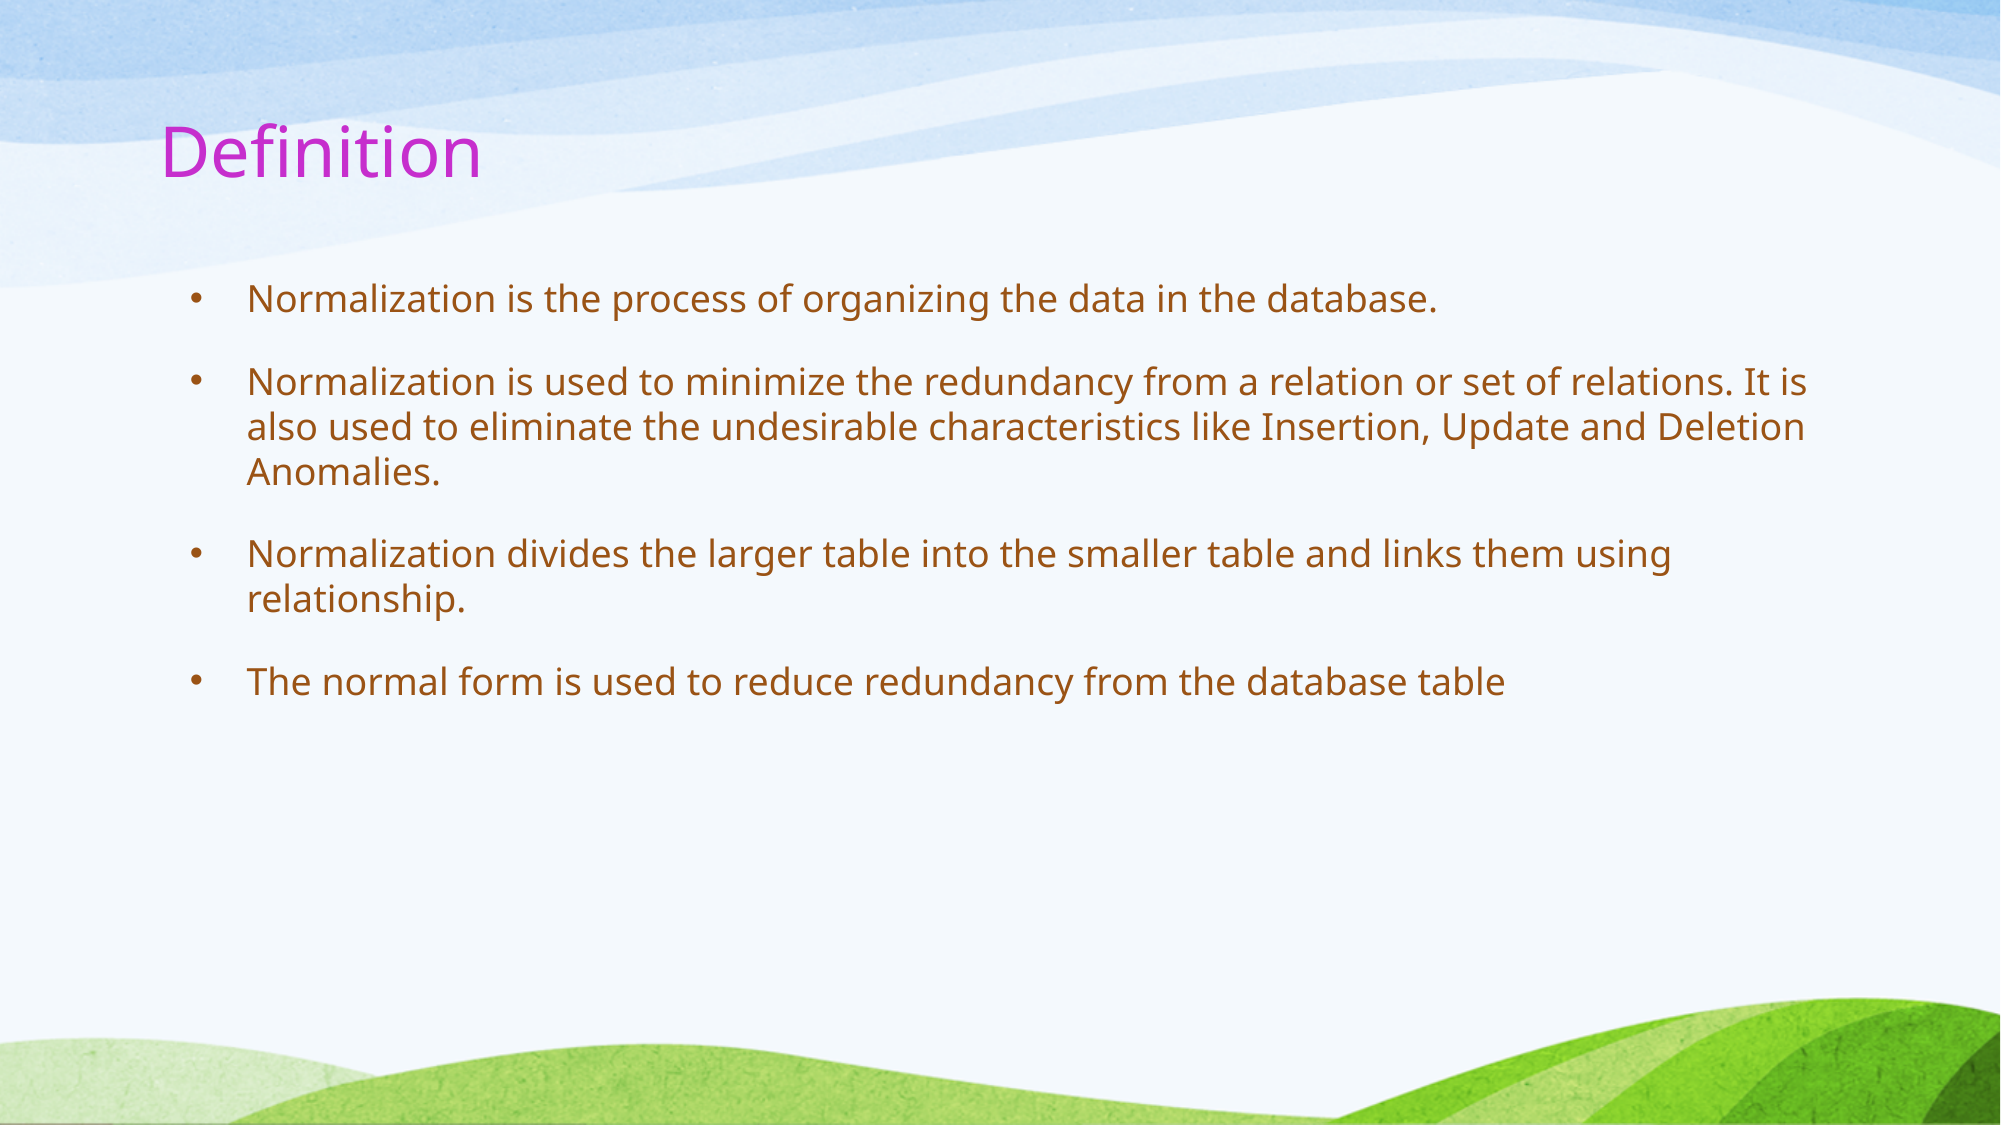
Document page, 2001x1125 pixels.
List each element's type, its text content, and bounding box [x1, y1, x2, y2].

list Normalization is the process of organizing the data in the database. Normalization is used to minimize the redundancy from a relation or set of relations. It is also used to eliminate the undesirable characteristics like Insertion, Update and Deletion Anomalies. Normalization divides the larger table into the smaller table and links them using relationship. The normal form is used to reduce redundancy from the database table [174, 267, 1825, 982]
title Definition [144, 108, 1098, 200]
picture [0, 0, 2001, 1125]
